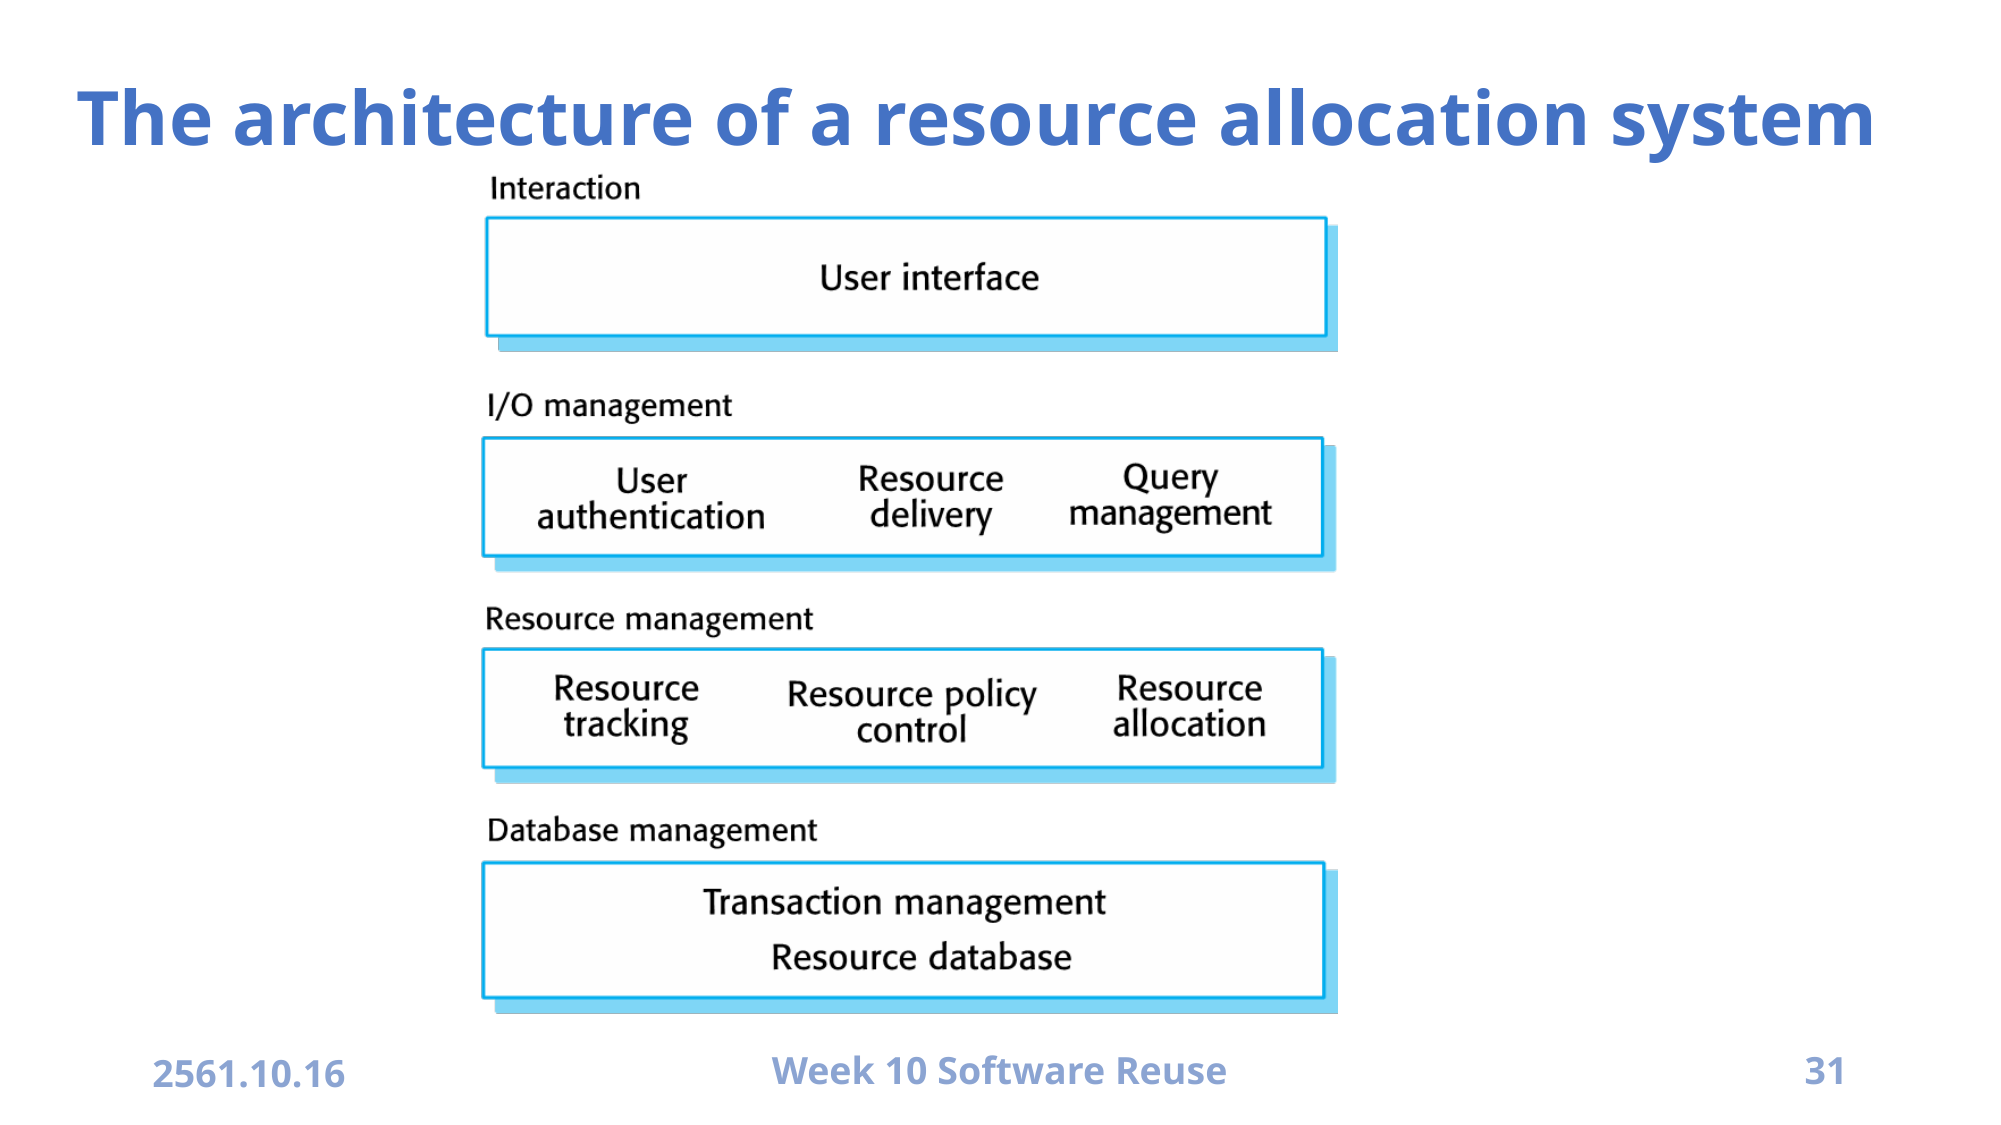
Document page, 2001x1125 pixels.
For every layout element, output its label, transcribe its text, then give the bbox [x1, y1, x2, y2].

footer Week 10 Software Reuse [662, 1042, 1338, 1103]
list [478, 169, 1338, 1017]
slide_number 31 [1412, 1042, 1863, 1103]
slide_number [137, 1042, 588, 1103]
title The architecture of a resource allocation system [61, 39, 1961, 204]
